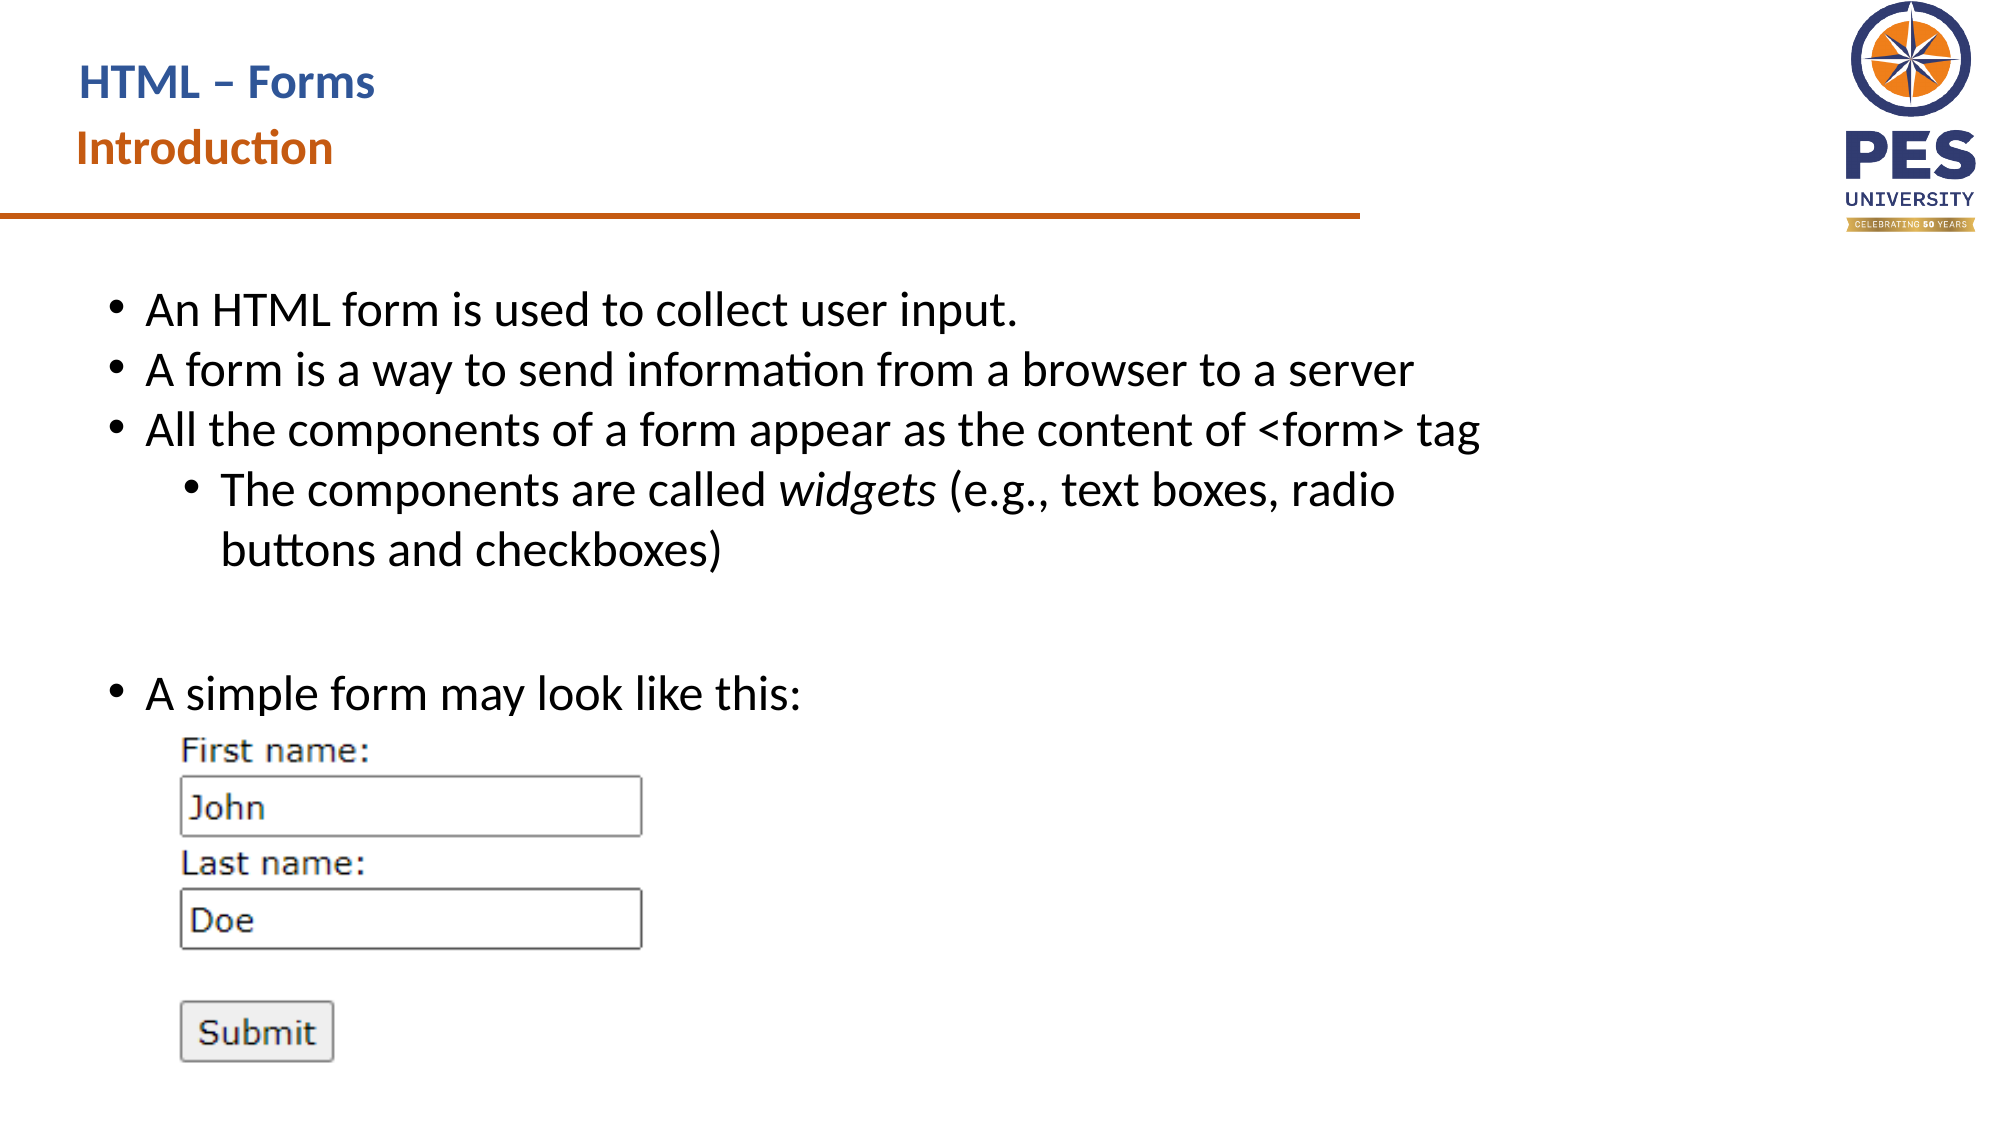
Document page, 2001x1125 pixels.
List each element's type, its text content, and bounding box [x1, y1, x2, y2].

list An HTML form is used to collect user input. A form is a way to send information from a browser to a server All the components of a form appear as the content of <form> tag The components are called widgets (e.g., text boxes, radio buttons and checkboxes) A simple form may look like this: [92, 269, 1512, 1014]
picture [157, 716, 762, 1067]
picture [1846, 1, 1976, 232]
text_box HTML – Forms [64, 41, 1295, 117]
text_box Introduction [60, 106, 1374, 182]
